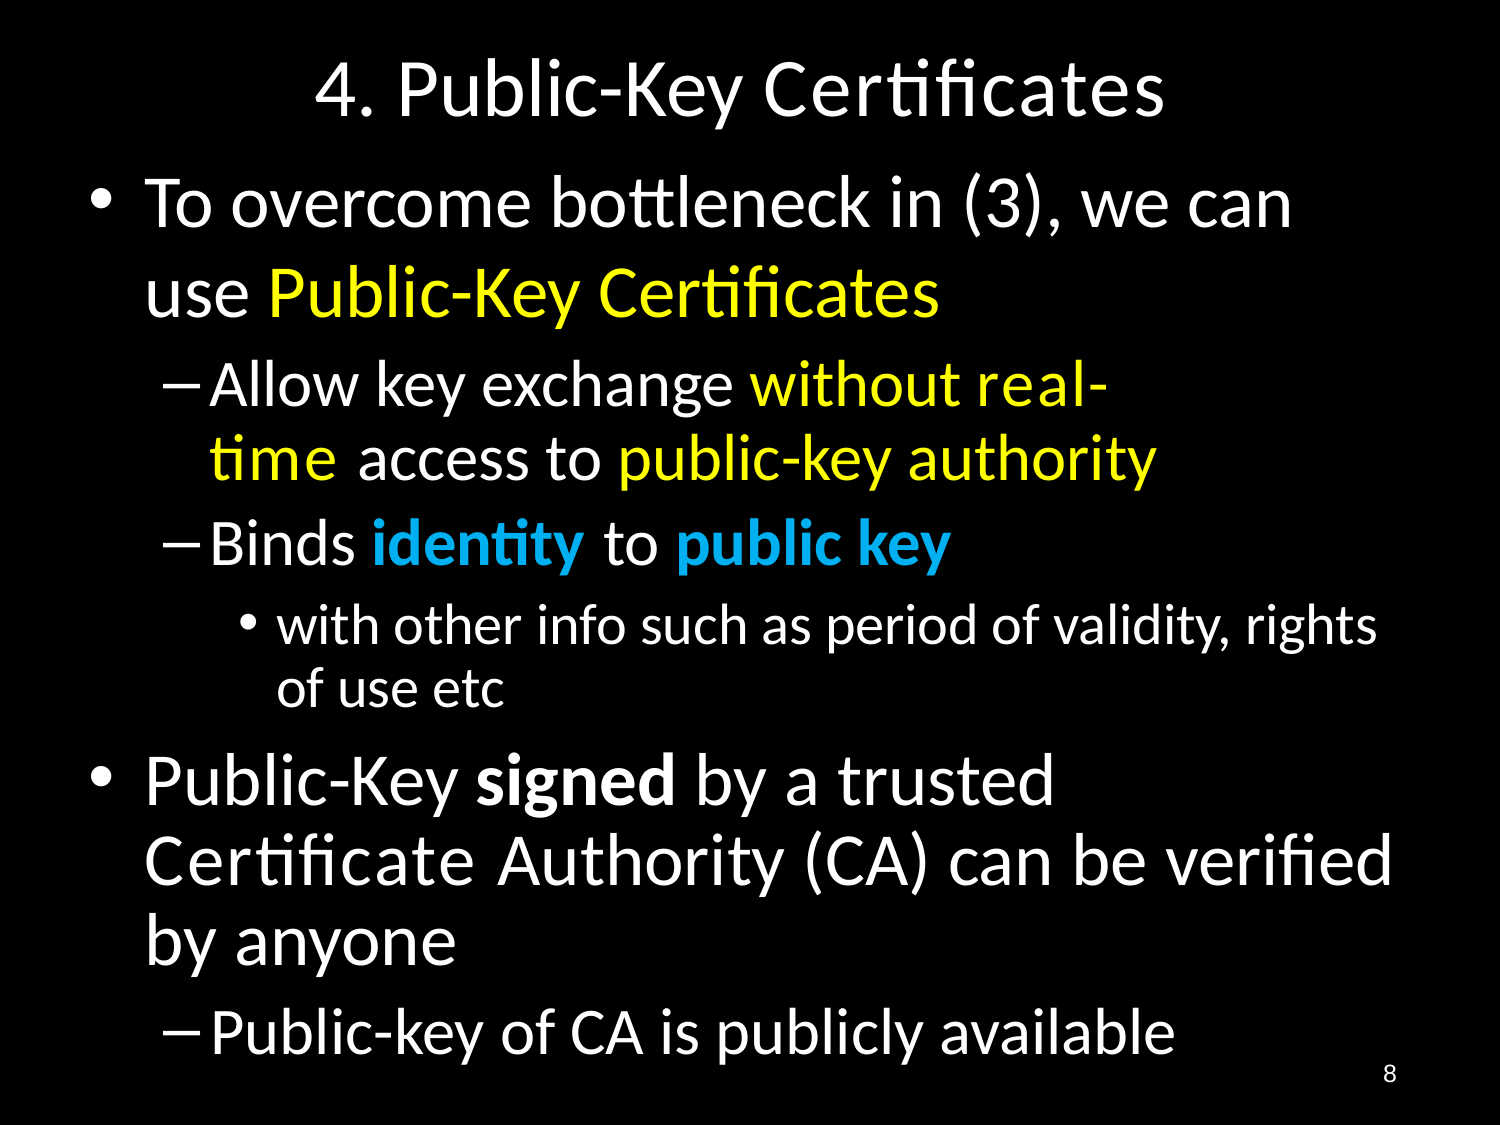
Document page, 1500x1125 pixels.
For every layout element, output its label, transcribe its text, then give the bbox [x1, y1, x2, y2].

text_box To overcome bottleneck in (3), we can use Public-Key Certificates Allow key exchange without real-time access to public-key authority Binds identity to public key with other info such as period of validity, rights of use etc Public-Key signed by a trusted Certificate Authority (CA) can be veriﬁed by anyone Public-key of CA is publicly available [86, 144, 1397, 1068]
title 4. Public-Key Certificates [312, 31, 1288, 144]
slide_number 8 [1378, 1045, 1415, 1125]
